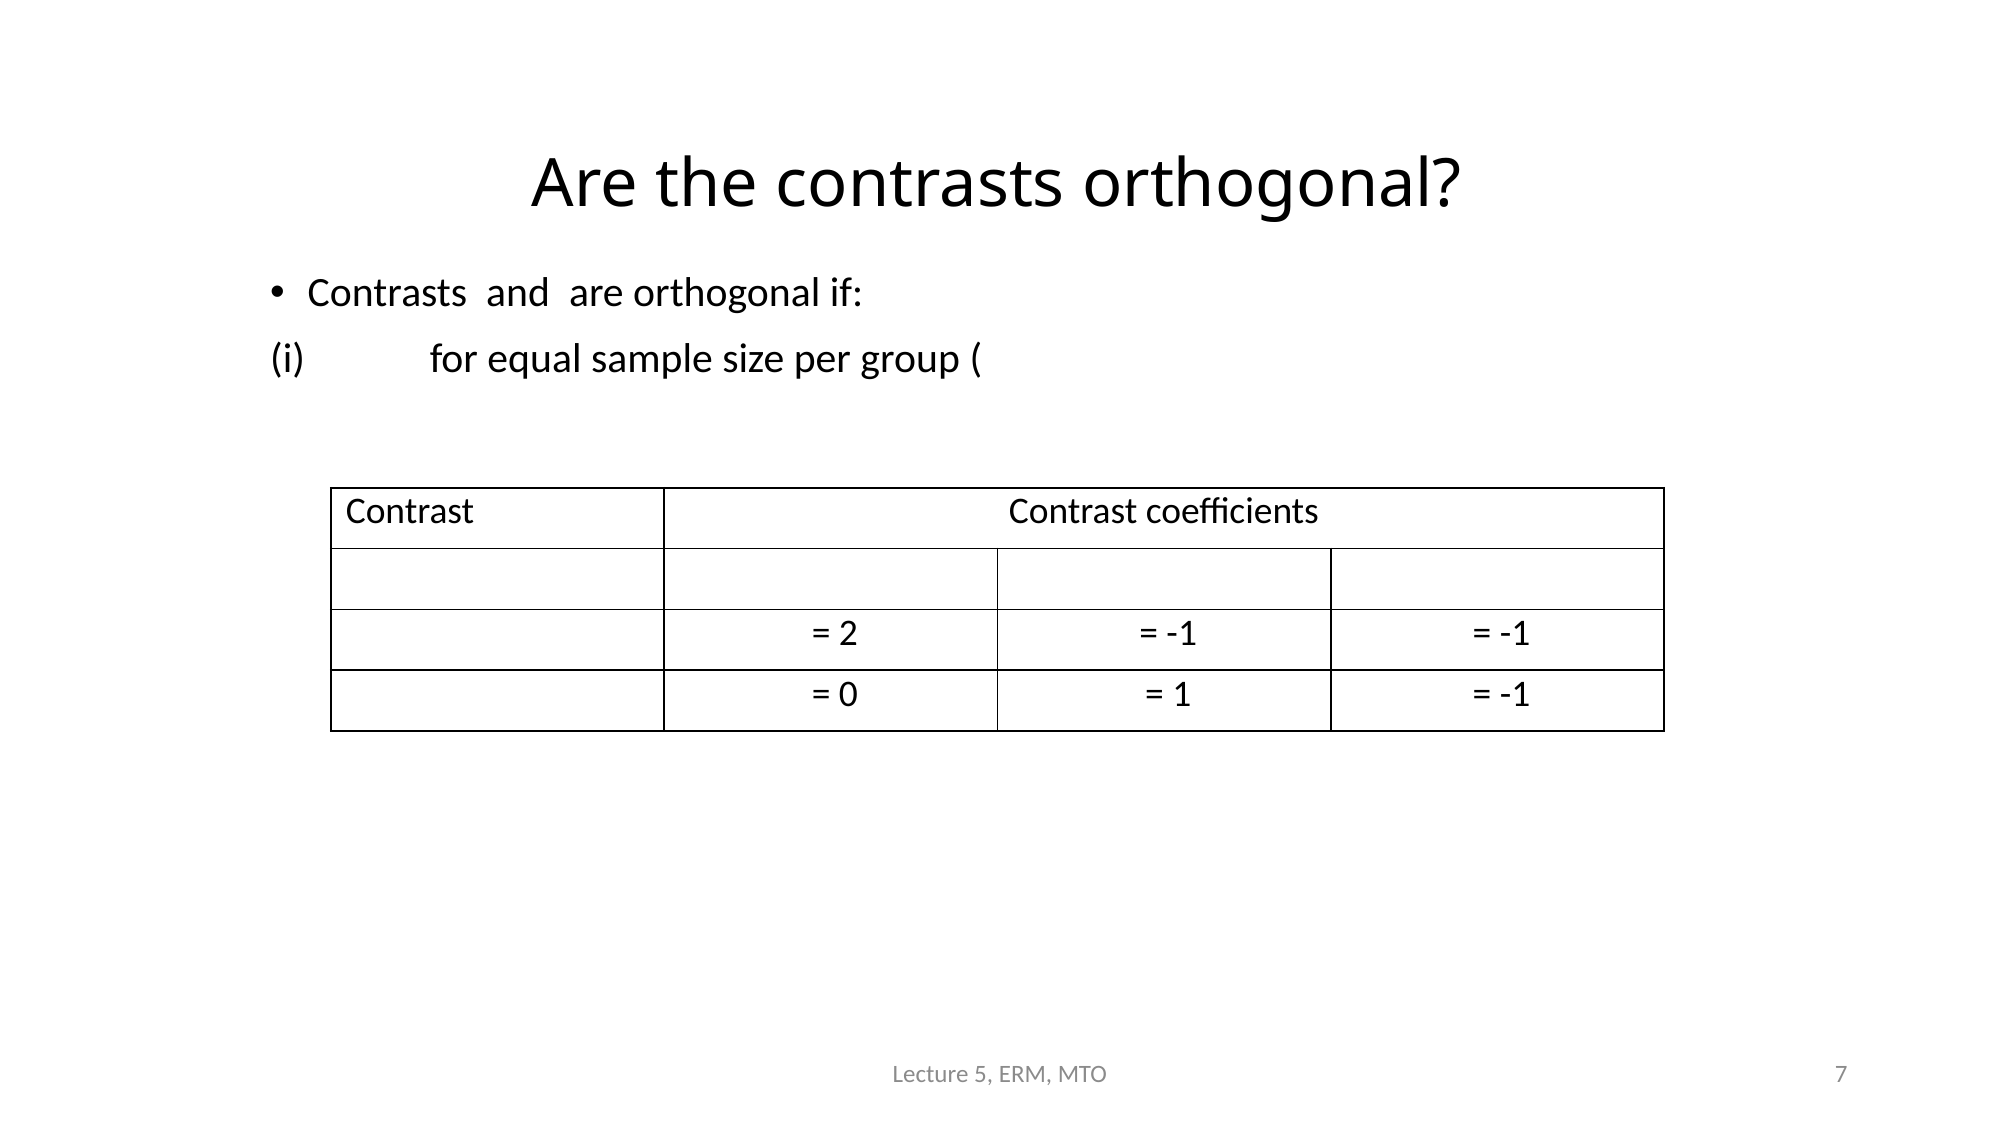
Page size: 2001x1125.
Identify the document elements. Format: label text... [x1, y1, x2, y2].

slide_number 7 [1412, 1042, 1863, 1103]
footer Lecture 5, ERM, MTO [662, 1042, 1338, 1103]
title Are the contrasts orthogonal? [135, 106, 1860, 264]
